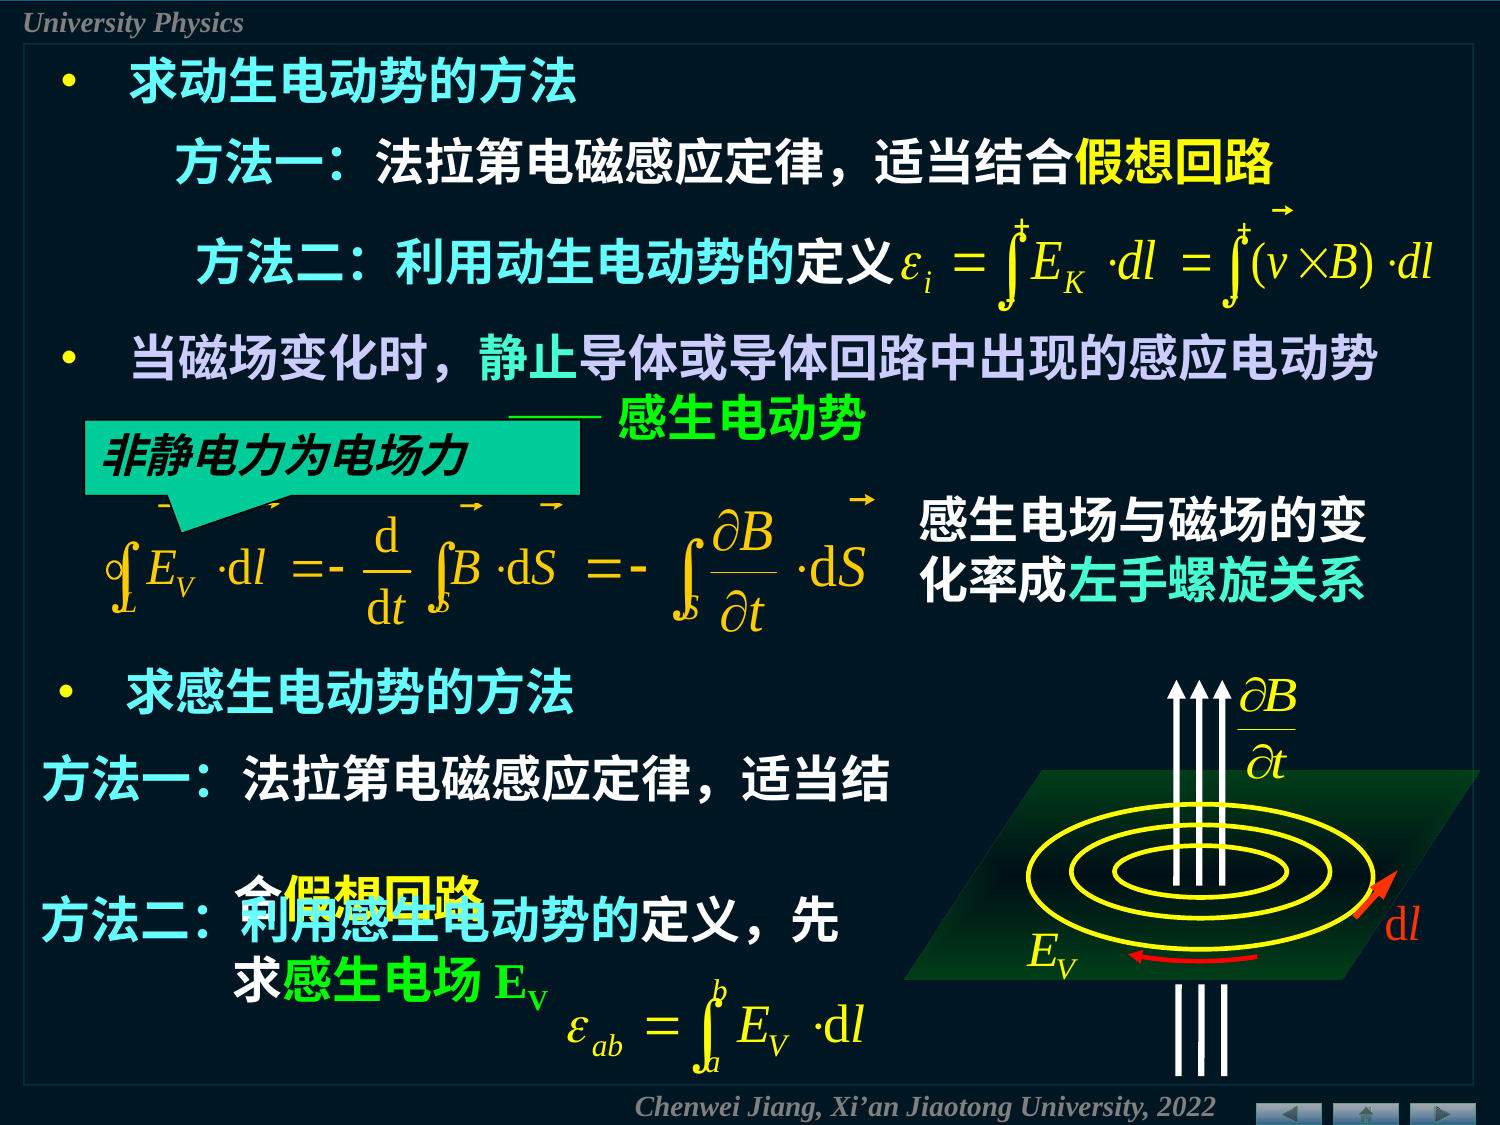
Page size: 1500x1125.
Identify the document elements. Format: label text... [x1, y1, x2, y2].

text_box 非静电力为电场力 [84, 419, 581, 501]
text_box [903, 664, 1480, 1077]
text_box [96, 502, 568, 633]
text_box 方法一：法拉第电磁感应定律，适当结合假想回路 [159, 123, 1407, 199]
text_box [1171, 204, 1448, 315]
text_box 感生电场与磁场的变化率成左手螺旋关系 [903, 480, 1396, 616]
text_box 方法二：利用感生电动势的定义，先 求感生电场EV [25, 880, 898, 1024]
text_box 方法一：法拉第电磁感应定律，适当结 合假想回路 [26, 740, 898, 880]
text_box 方法二：利用动生电动势的定义 [181, 222, 886, 298]
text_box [891, 199, 1173, 319]
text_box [579, 493, 876, 637]
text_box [557, 965, 888, 1084]
text_box • 当磁场变化时，静止导体或导体回路中出现的感应电动势 ——感生电动势 [29, 318, 1471, 454]
text_box • 求感生电动势的方法 [26, 652, 694, 728]
text_box • 求动生电动势的方法 [29, 42, 697, 118]
